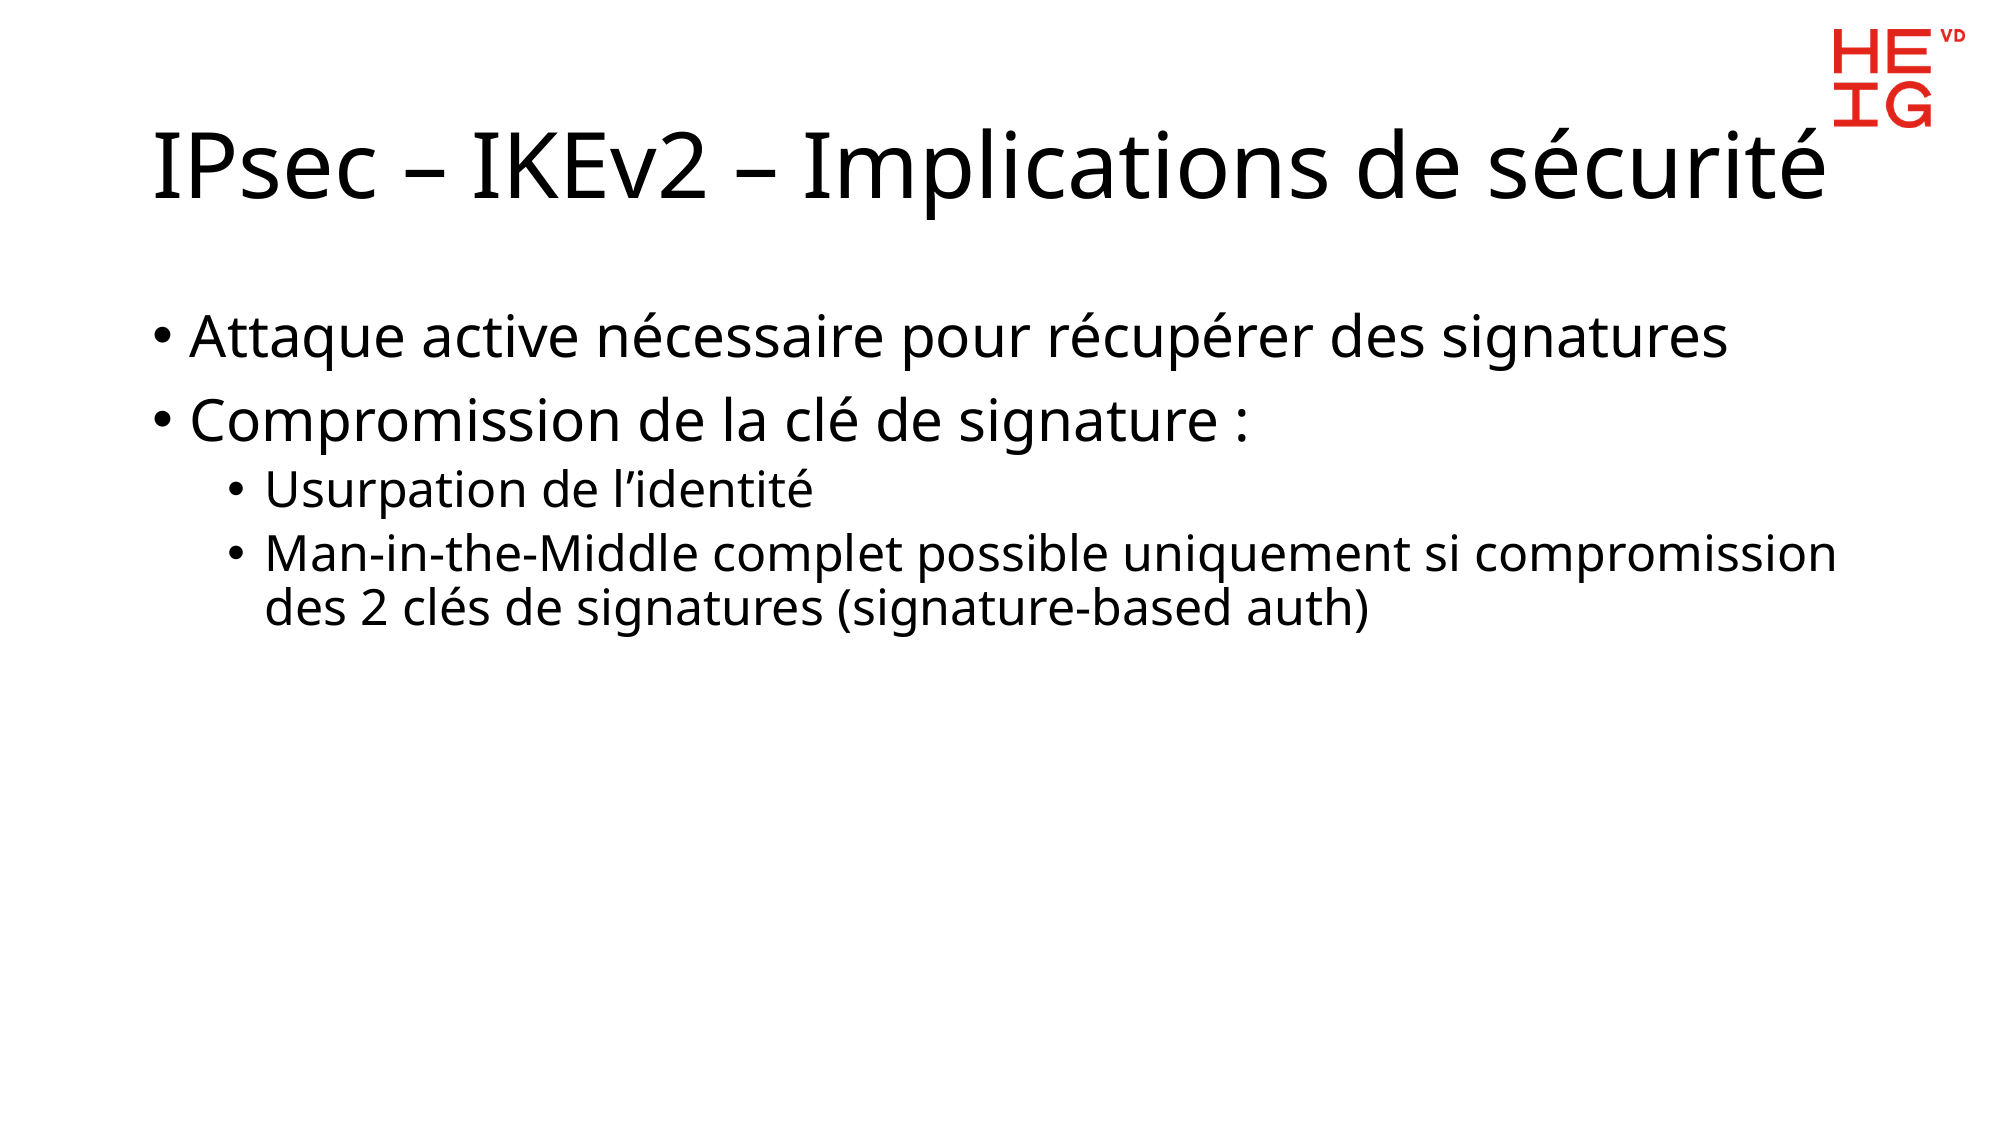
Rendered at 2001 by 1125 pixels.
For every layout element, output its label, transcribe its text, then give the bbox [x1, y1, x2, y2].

list Attaque active nécessaire pour récupérer des signatures Compromission de la clé de signature : Usurpation de l’identité Man-in-the-Middle complet possible uniquement si compromission des 2 clés de signatures (signature-based auth) [137, 299, 1863, 1014]
title IPsec – IKEv2 – Implications de sécurité [137, 59, 1863, 278]
picture [1833, 28, 1966, 128]
